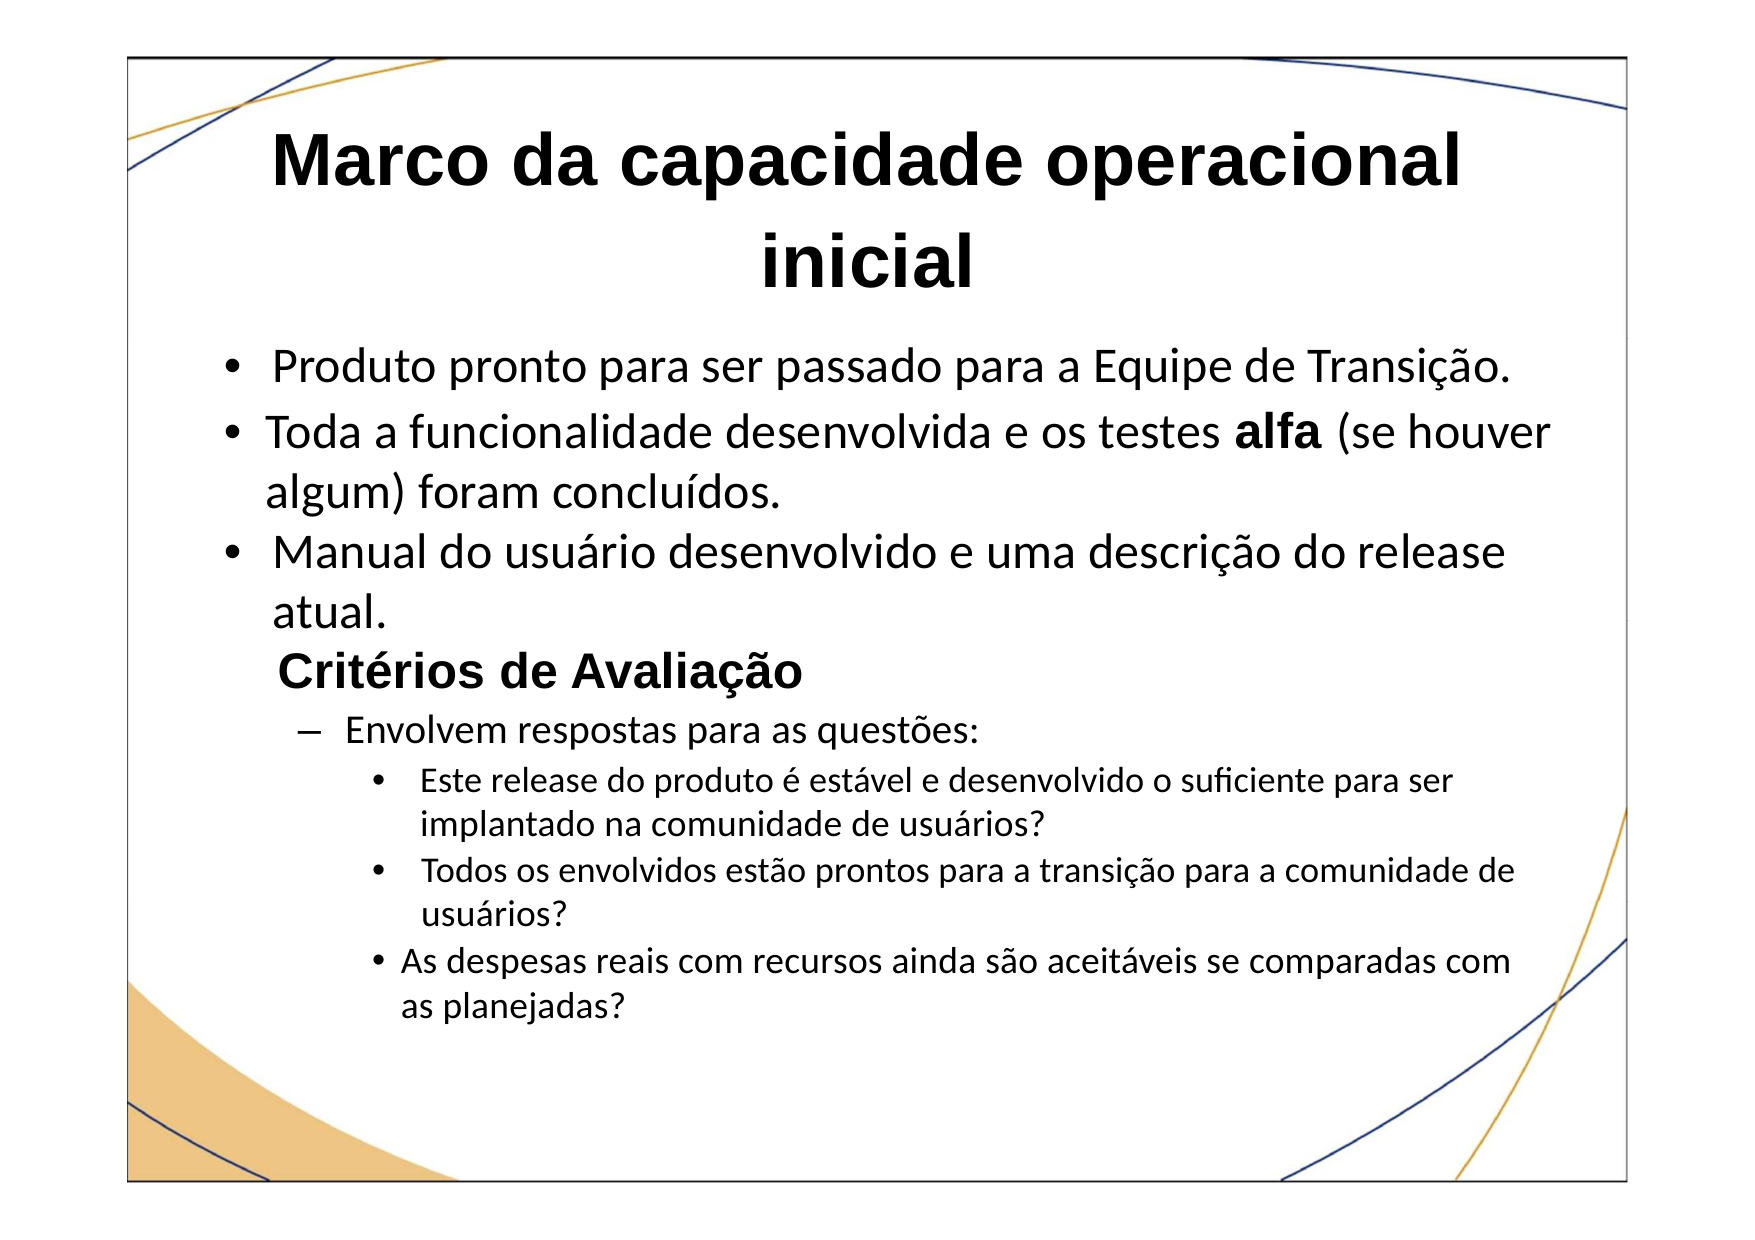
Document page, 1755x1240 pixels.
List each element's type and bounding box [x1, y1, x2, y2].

picture [125, 56, 1628, 1184]
